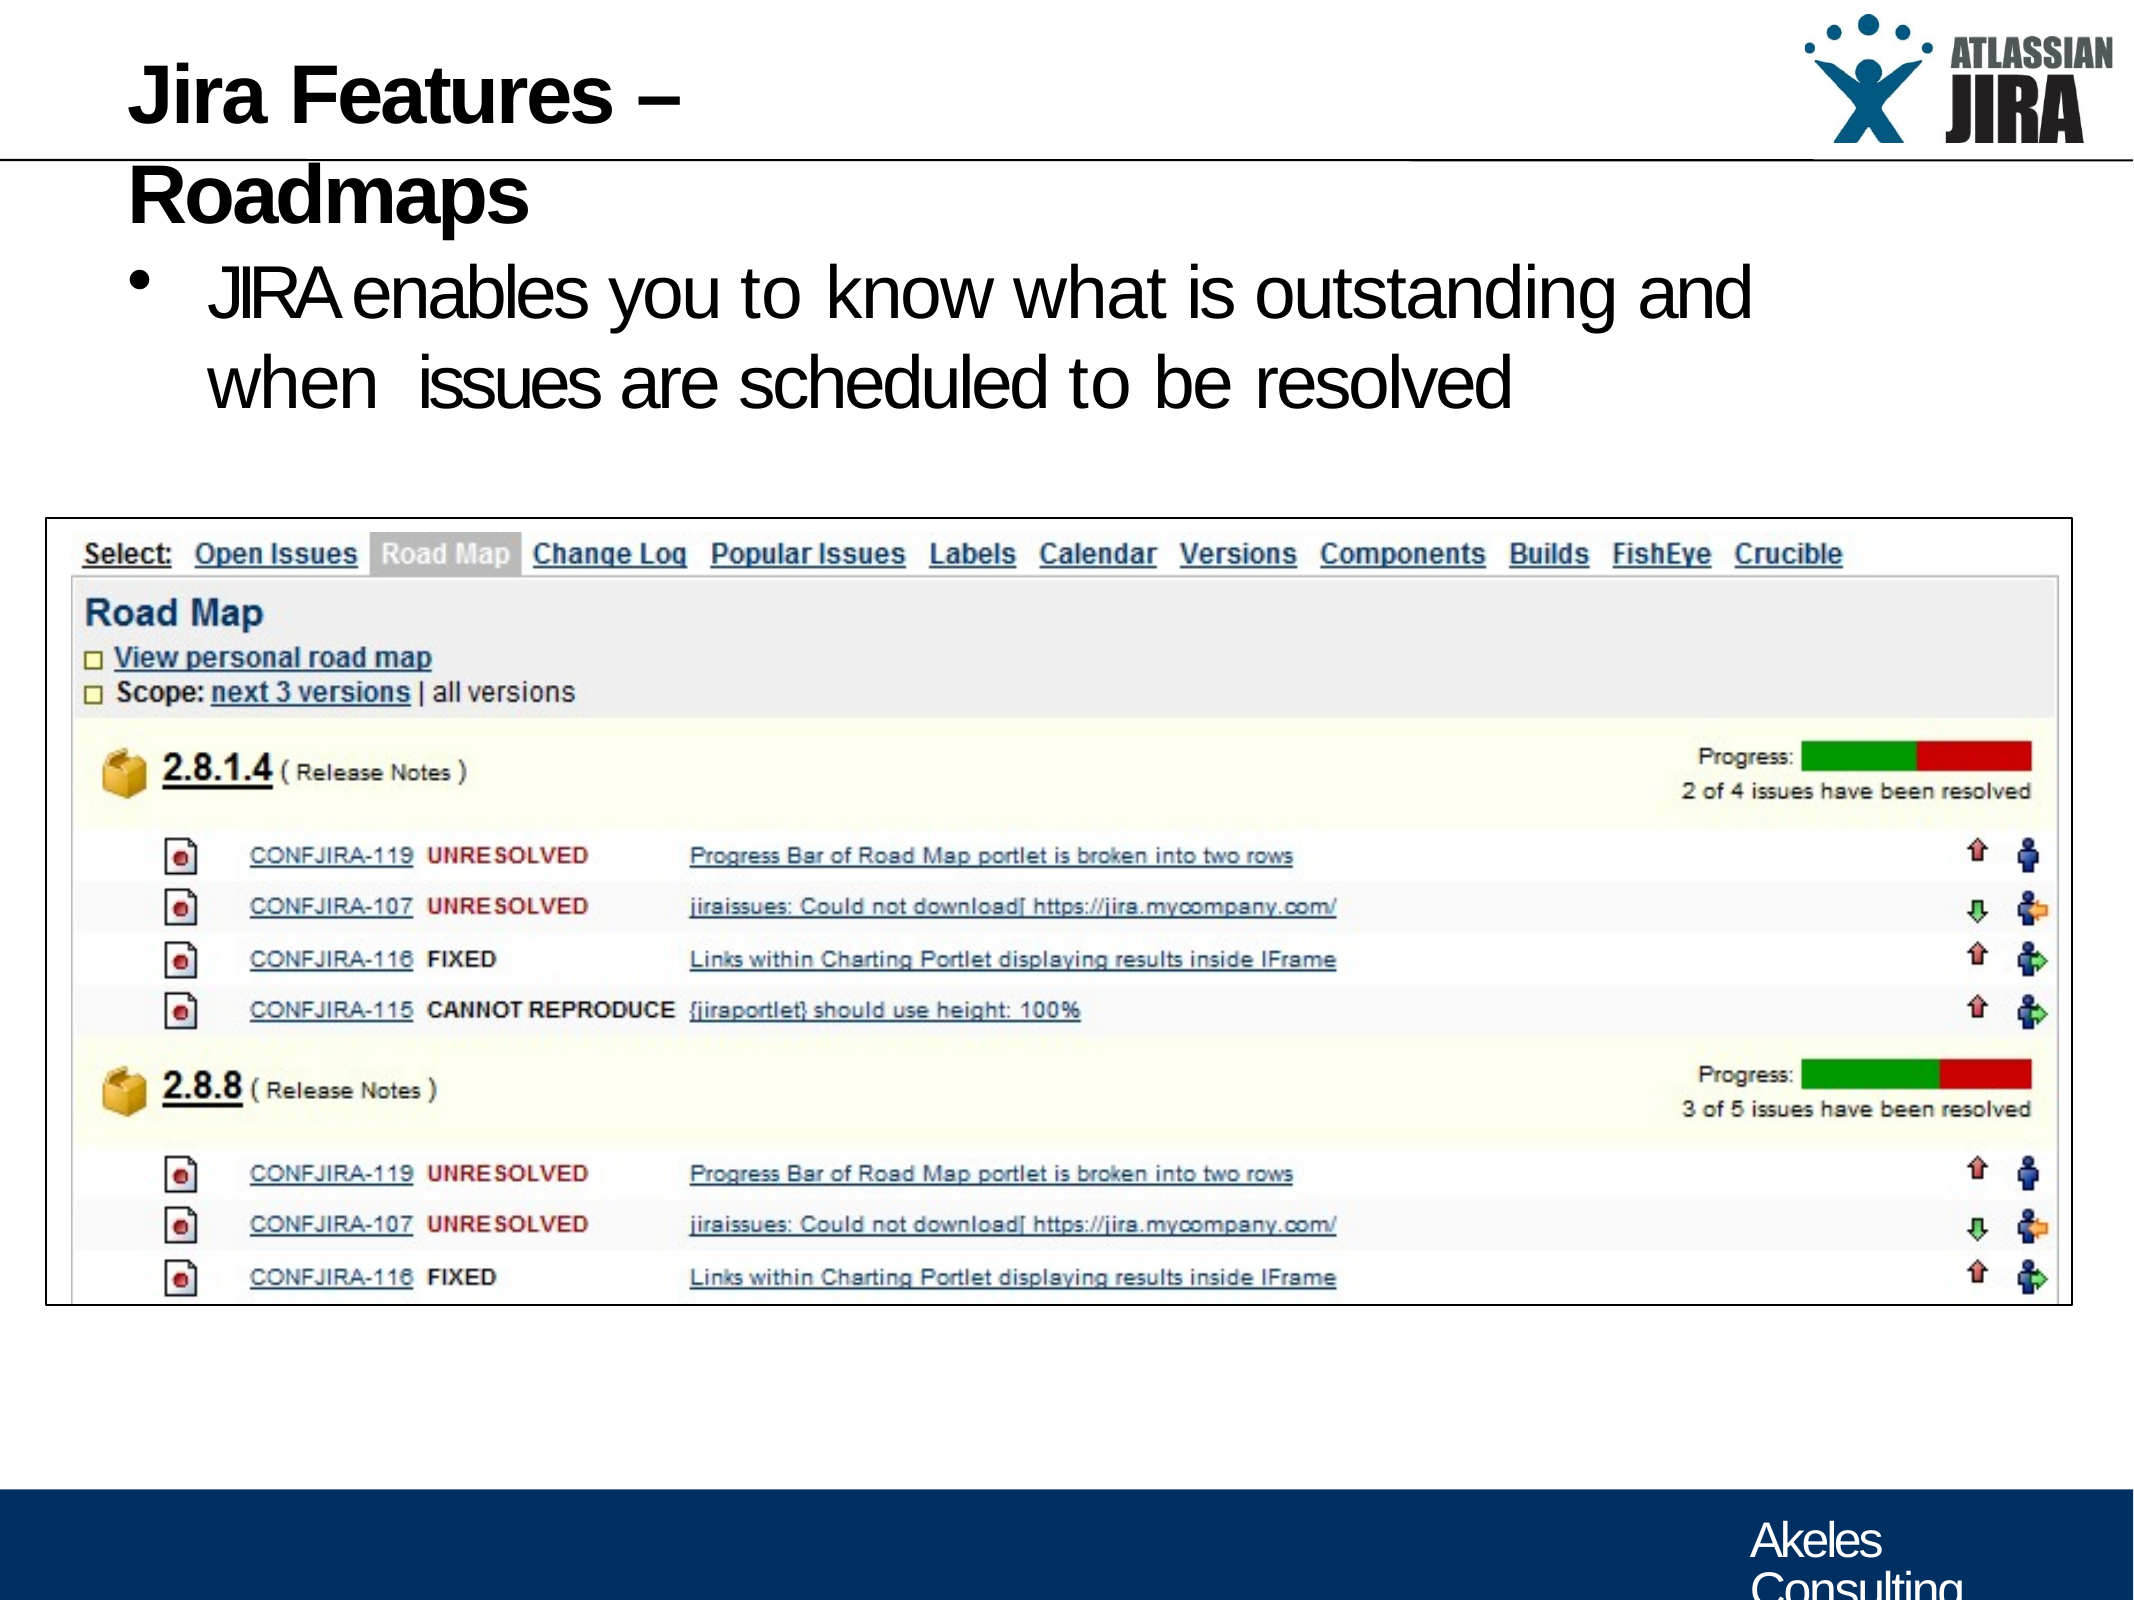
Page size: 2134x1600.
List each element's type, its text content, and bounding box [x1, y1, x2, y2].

picture [1804, 14, 2113, 143]
title Jira Features – Roadmaps [124, 38, 1095, 308]
text_box [46, 517, 2072, 1305]
footer Akeles Consulting [1747, 1518, 2109, 1600]
picture [1858, 127, 1880, 143]
text_box JIRA enables you to know what is outstanding and when issues are scheduled to be resolved [125, 241, 1916, 424]
